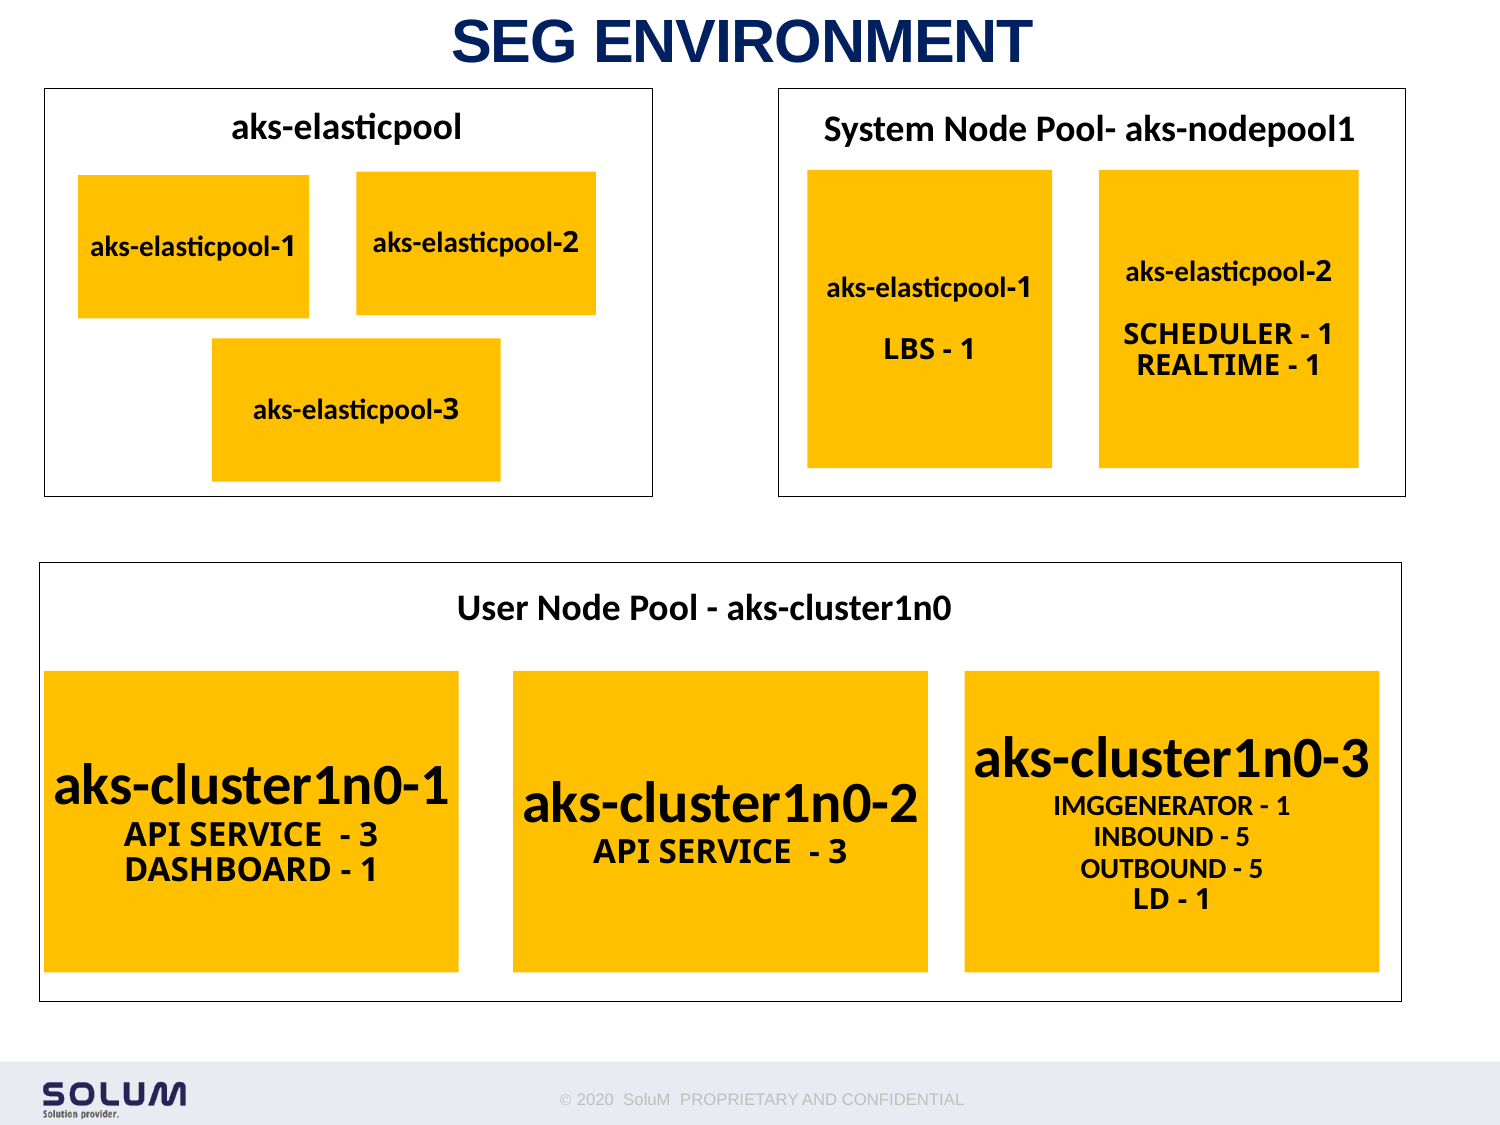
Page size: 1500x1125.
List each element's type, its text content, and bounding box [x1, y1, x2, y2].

text_box aks-elasticpool-2 SCHEDULER - 1 REALTIME - 1 [1098, 169, 1359, 469]
title SEG ENVIRONMENT [0, 0, 1500, 89]
text_box System Node Pool- aks-nodepool1 [778, 96, 1402, 156]
text_box [39, 562, 1402, 1002]
text_box aks-elasticpool-2 [356, 171, 596, 316]
text_box User Node Pool - aks-cluster1n0 [65, 575, 1344, 636]
text_box [778, 88, 1406, 497]
text_box aks-elasticpool-3 [211, 338, 501, 482]
text_box aks-cluster1n0-1 API SERVICE - 3 DASHBOARD - 1 [44, 670, 459, 973]
text_box aks-cluster1n0-3 IMGGENERATOR - 1 INBOUND - 5 OUTBOUND - 5 LD - 1 [964, 670, 1380, 973]
picture [41, 1080, 187, 1119]
text_box [44, 88, 653, 497]
text_box aks-elasticpool-1 LBS - 1 [807, 169, 1053, 469]
text_box aks-cluster1n0-2 API SERVICE - 3 [513, 670, 928, 973]
text_box aks-elasticpool-1 [78, 175, 310, 319]
text_box aks-elasticpool [94, 94, 600, 155]
